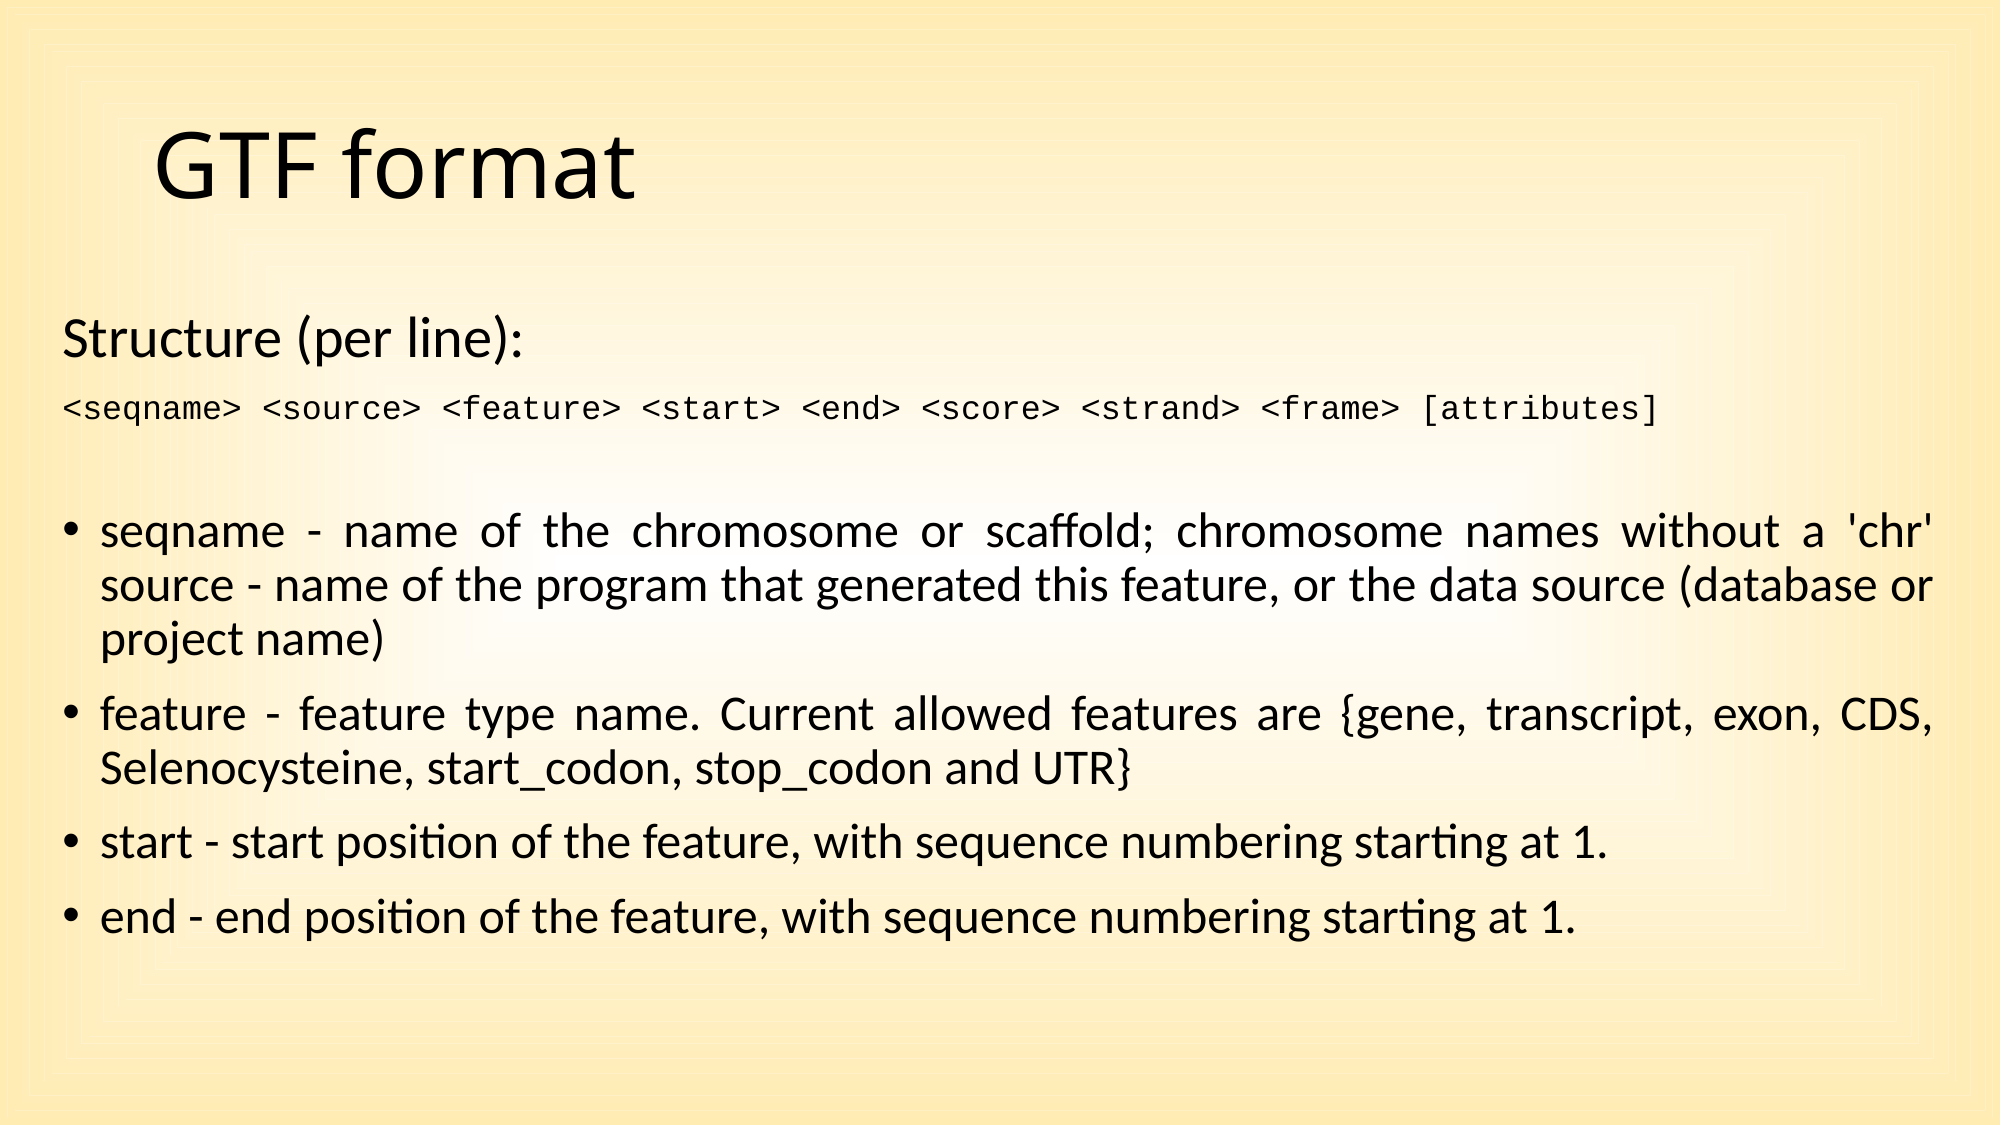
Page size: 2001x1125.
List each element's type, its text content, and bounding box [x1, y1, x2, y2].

title GTF format [137, 59, 1863, 278]
list Structure (per line): <seqname> <source> <feature> <start> <end> <score> <strand> <frame> [attributes] seqname - name of the chromosome or scaffold; chromosome names without a 'chr' source - name of the program that generated this feature, or the data source (database or project name) feature - feature type name. Current allowed features are {gene, transcript, exon, CDS, Selenocysteine, start_codon, stop_codon and UTR} start - start position of the feature, with sequence numbering starting at 1. end - end position of the feature, with sequence numbering starting at 1. [47, 299, 1950, 1014]
